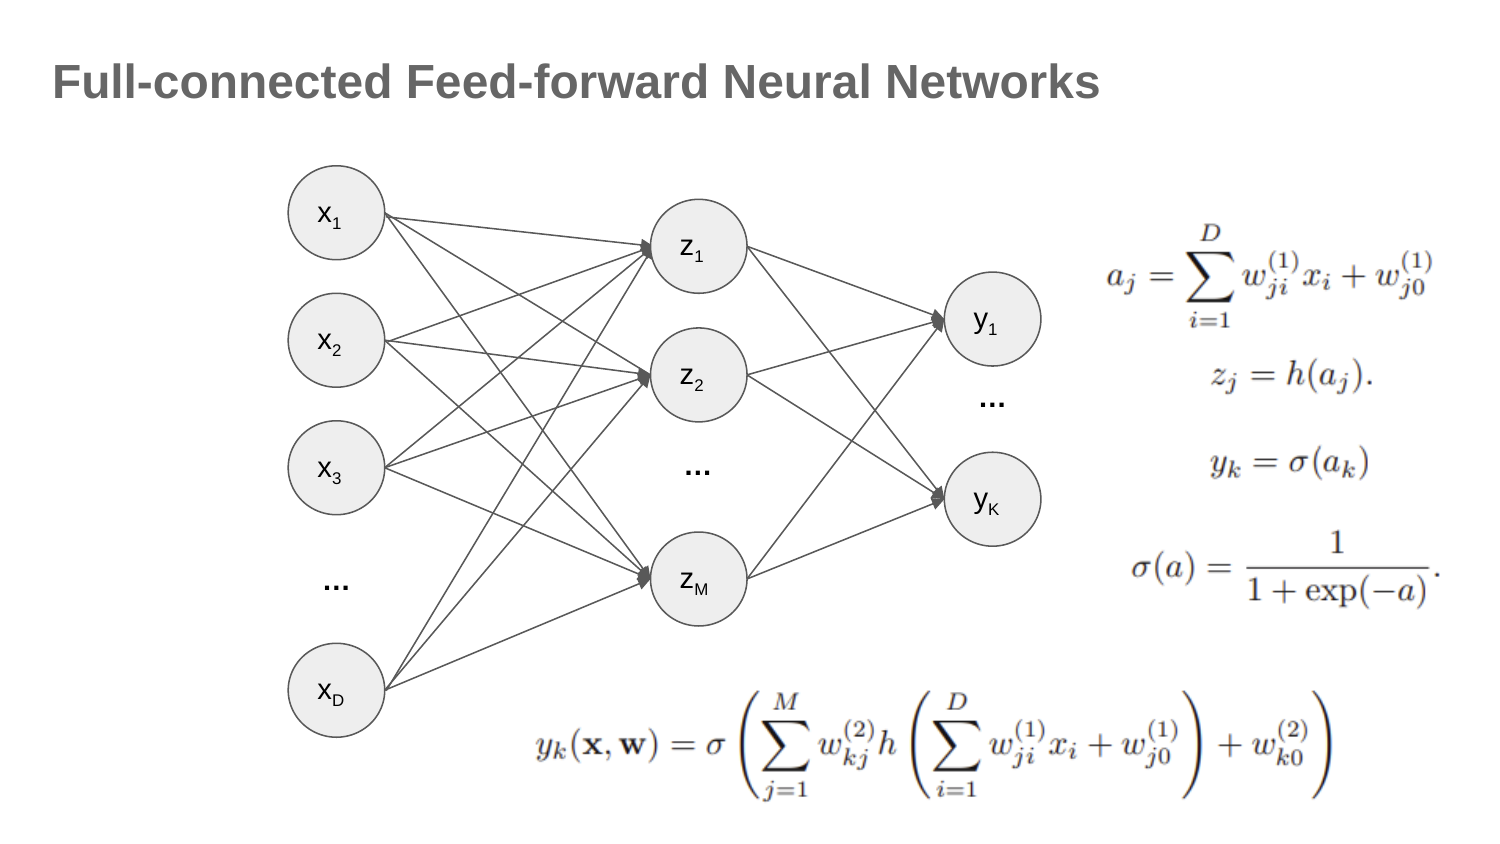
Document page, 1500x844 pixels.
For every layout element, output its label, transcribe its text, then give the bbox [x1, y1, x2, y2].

text_box yK [949, 452, 1041, 547]
text_box z1 [658, 199, 747, 294]
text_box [384, 587, 651, 691]
picture [1090, 216, 1462, 407]
picture [1118, 514, 1463, 622]
text_box x1 [288, 165, 385, 260]
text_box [384, 212, 651, 339]
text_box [746, 245, 945, 318]
text_box … [265, 546, 378, 612]
text_box y1 [949, 272, 1041, 363]
text_box z2 [659, 327, 740, 422]
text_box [384, 339, 651, 580]
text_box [746, 318, 945, 498]
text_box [746, 498, 945, 580]
text_box … [950, 363, 1064, 429]
picture [508, 672, 1348, 816]
text_box x2 [288, 293, 378, 388]
text_box x3 [288, 420, 377, 515]
text_box Full-connected Feed-forward Neural Networks [37, 35, 1141, 124]
text_box zM [658, 532, 747, 626]
text_box xD [288, 643, 384, 738]
picture [1185, 428, 1396, 503]
text_box … [658, 431, 740, 497]
